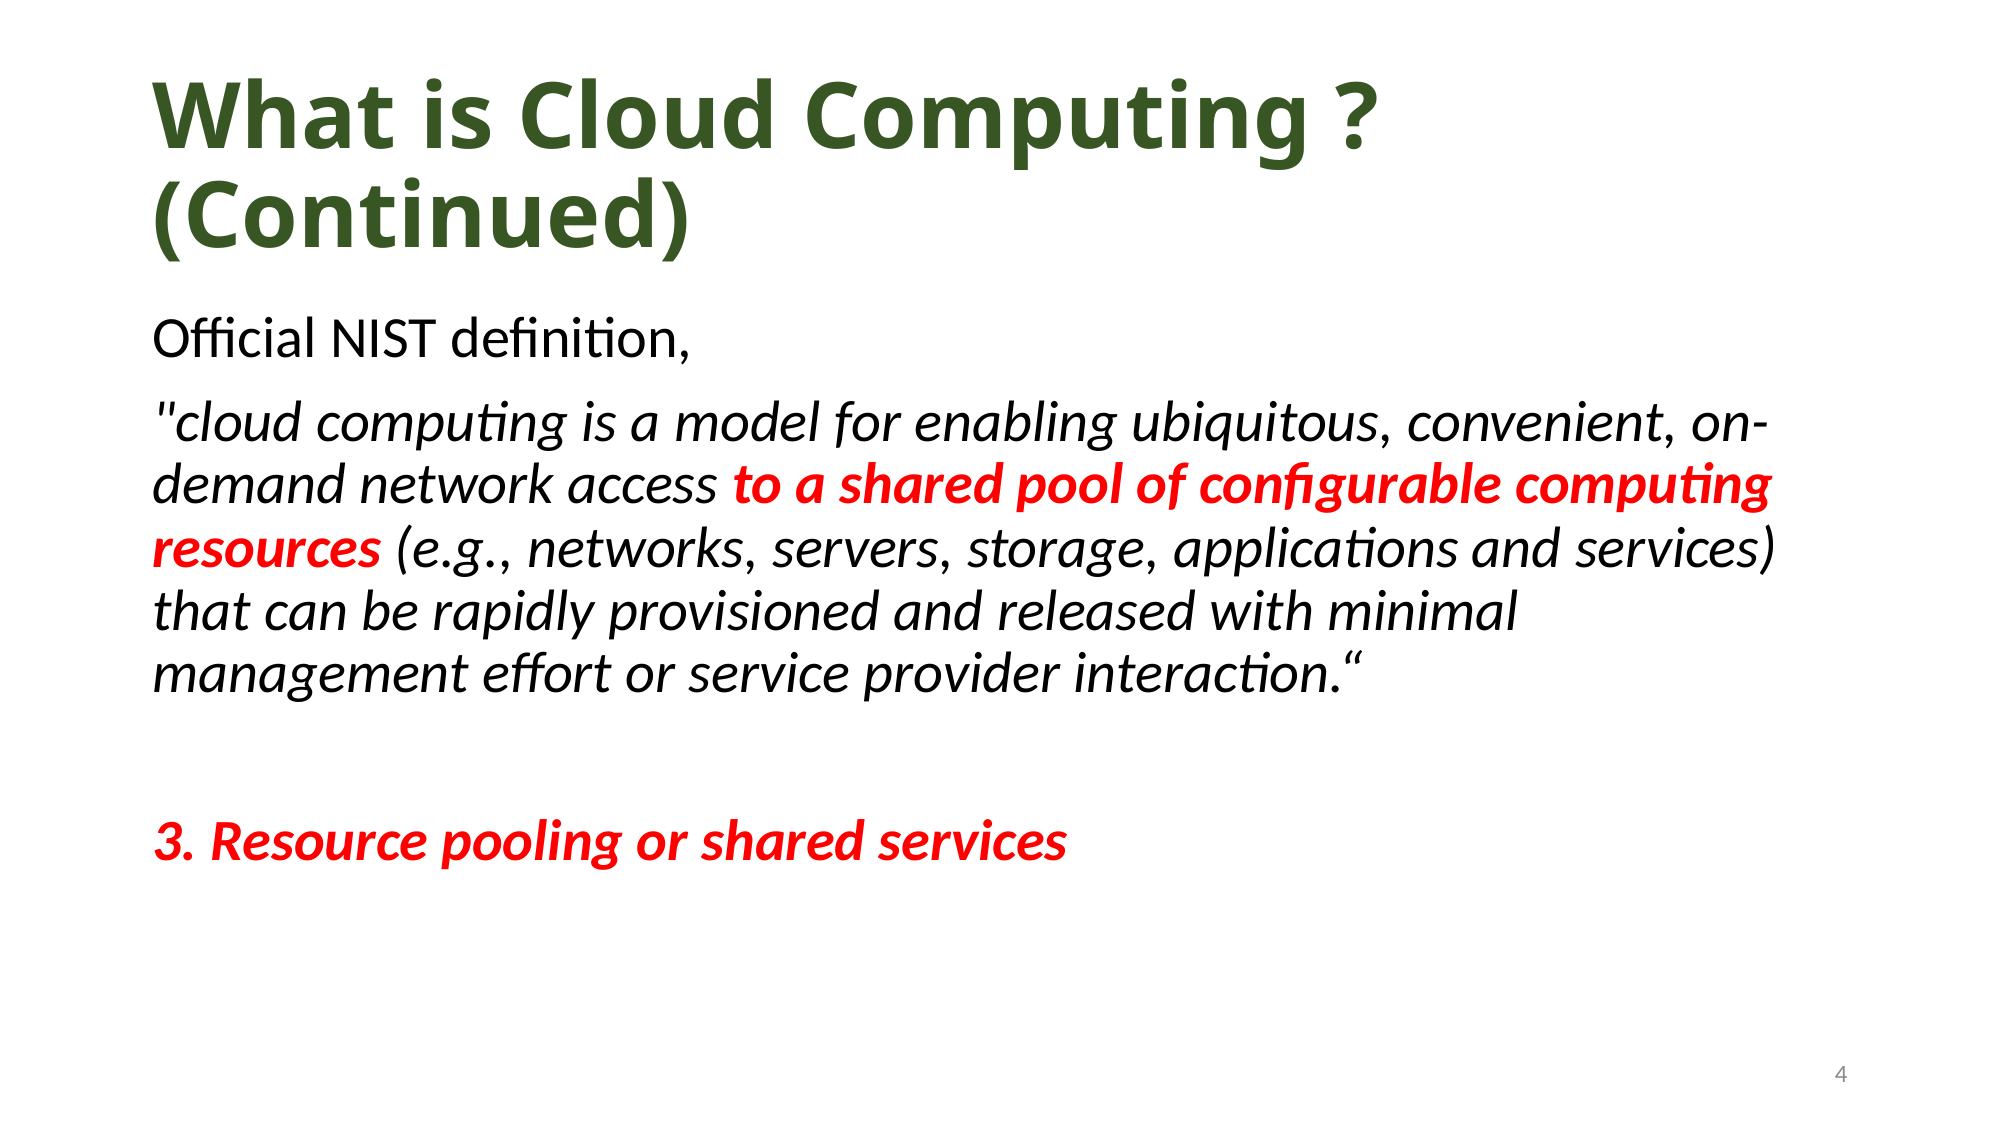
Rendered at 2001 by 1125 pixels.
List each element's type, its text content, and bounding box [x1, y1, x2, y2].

slide_number 4 [1412, 1042, 1863, 1103]
list Official NIST definition, "cloud computing is a model for enabling ubiquitous, convenient, on-demand network access to a shared pool of configurable computing resources (e.g., networks, servers, storage, applications and services) that can be rapidly provisioned and released with minimal management effort or service provider interaction.“ 3. Resource pooling or shared services [137, 299, 1863, 1014]
title What is Cloud Computing ? (Continued) [137, 59, 1863, 278]
